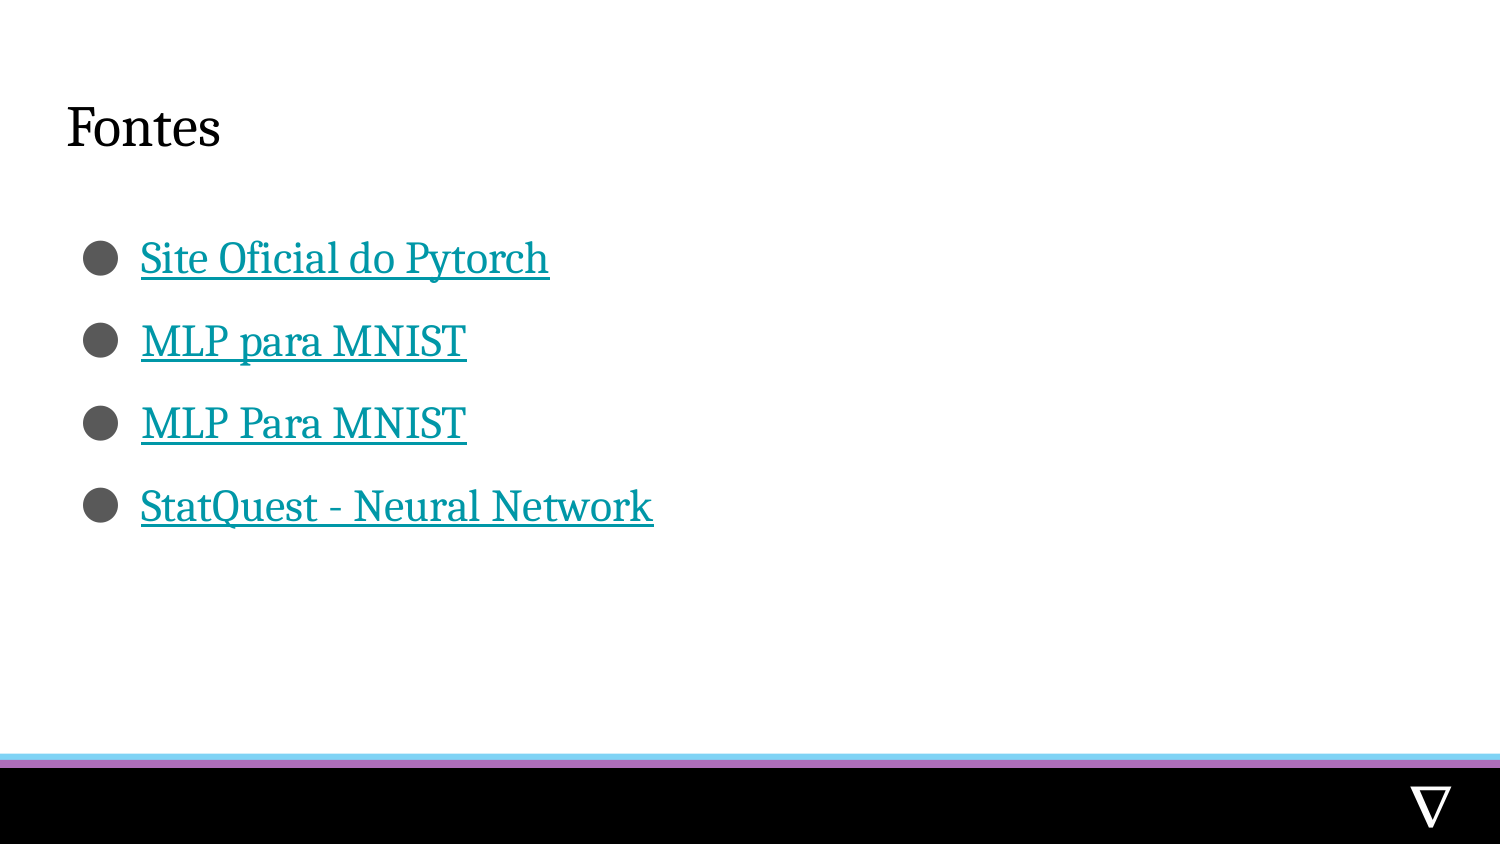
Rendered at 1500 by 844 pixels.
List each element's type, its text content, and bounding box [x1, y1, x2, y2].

list Site Oficial do Pytorch MLP para MNIST MLP Para MNIST StatQuest - Neural Network [51, 185, 1449, 747]
picture [1405, 781, 1455, 831]
title Fontes [51, 72, 1449, 167]
